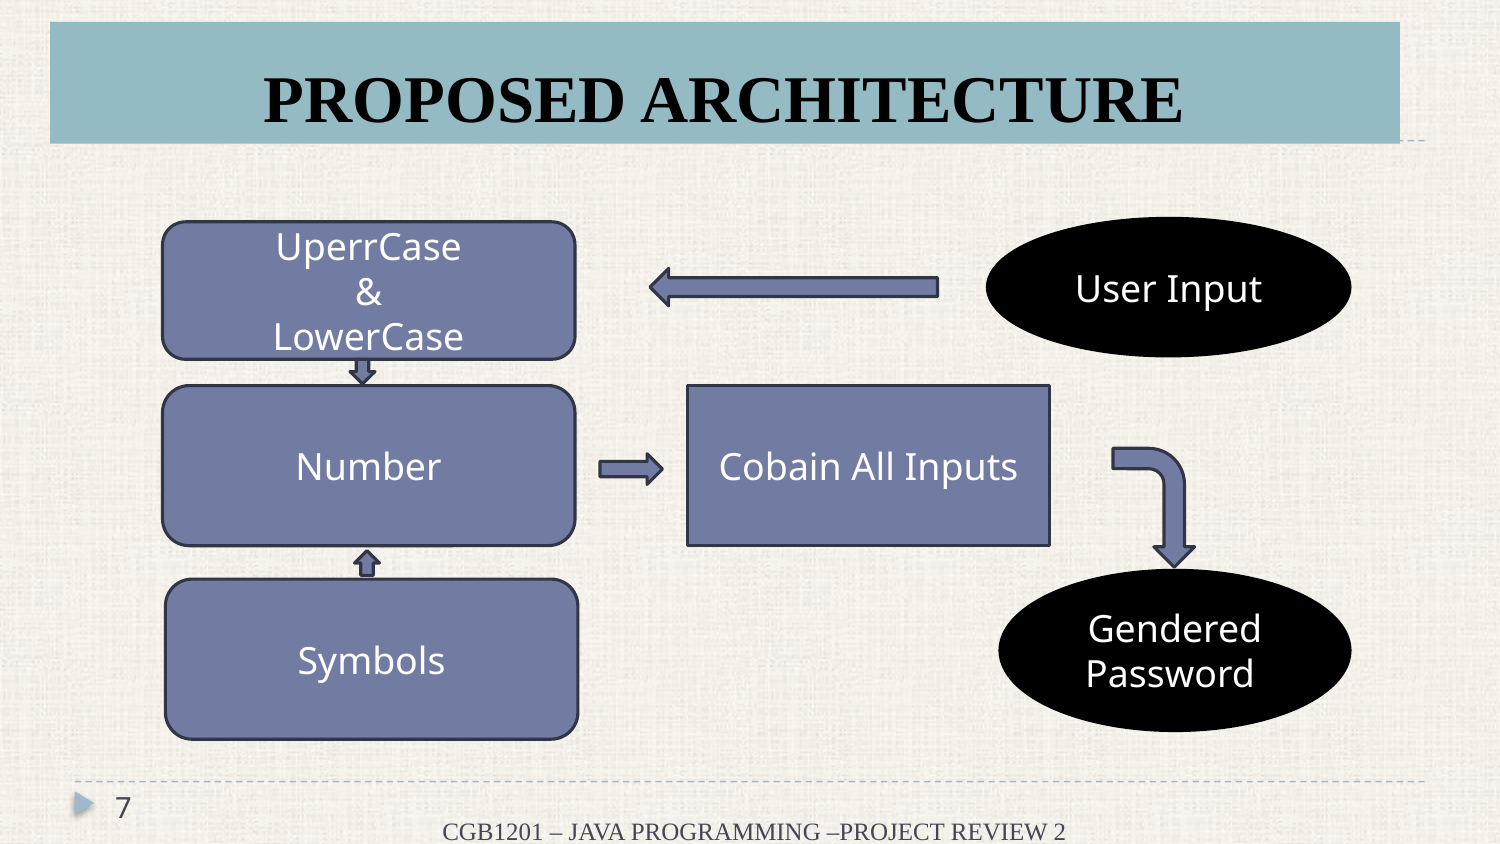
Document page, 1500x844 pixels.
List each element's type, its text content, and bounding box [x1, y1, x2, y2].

text_box [353, 549, 381, 577]
text_box User Input [985, 216, 1352, 358]
title PROPOSED ARCHITECTURE [50, 21, 1400, 144]
text_box [348, 357, 377, 385]
text_box [1111, 446, 1197, 569]
text_box [598, 452, 664, 486]
text_box Number [160, 384, 577, 548]
text_box Symbols [163, 577, 580, 741]
text_box UperrCase & LowerCase [160, 220, 577, 361]
footer CGB1201 – JAVA PROGRAMMING –PROJECT REVIEW 2 [426, 808, 1089, 844]
text_box [648, 266, 940, 308]
slide_number 7 [100, 782, 426, 827]
text_box Gendered Password [998, 568, 1352, 733]
text_box Cobain All Inputs [686, 384, 1051, 547]
